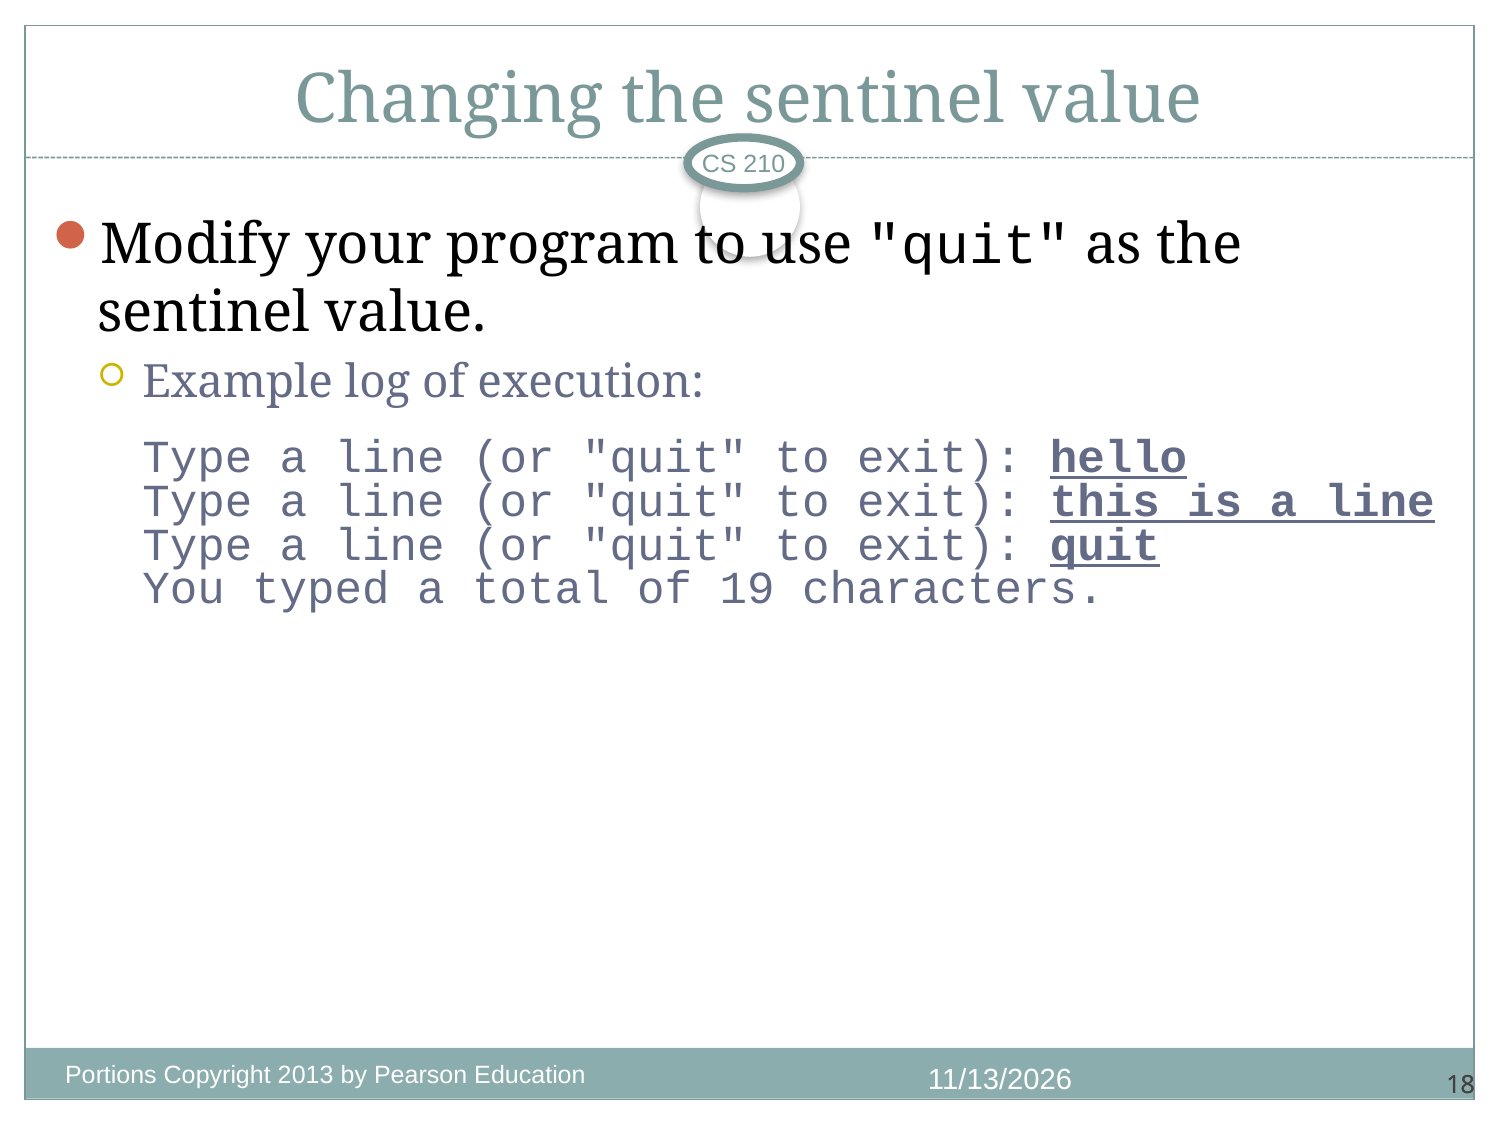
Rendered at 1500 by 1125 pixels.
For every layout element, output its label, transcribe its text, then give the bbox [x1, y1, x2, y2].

slide_number CS 210 [675, 137, 813, 188]
footer Portions Copyright 2013 by Pearson Education [50, 1051, 663, 1112]
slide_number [837, 1052, 1088, 1113]
title Changing the sentinel value [49, 37, 1450, 144]
list Modify your program to use "quit" as the sentinel value. Example log of execution: Type a line (or "quit" to exit): hello Type a line (or "quit" to exit): this is a line Type a line (or "quit" to exit): quit You typed a total of 19 characters. [37, 200, 1463, 1038]
